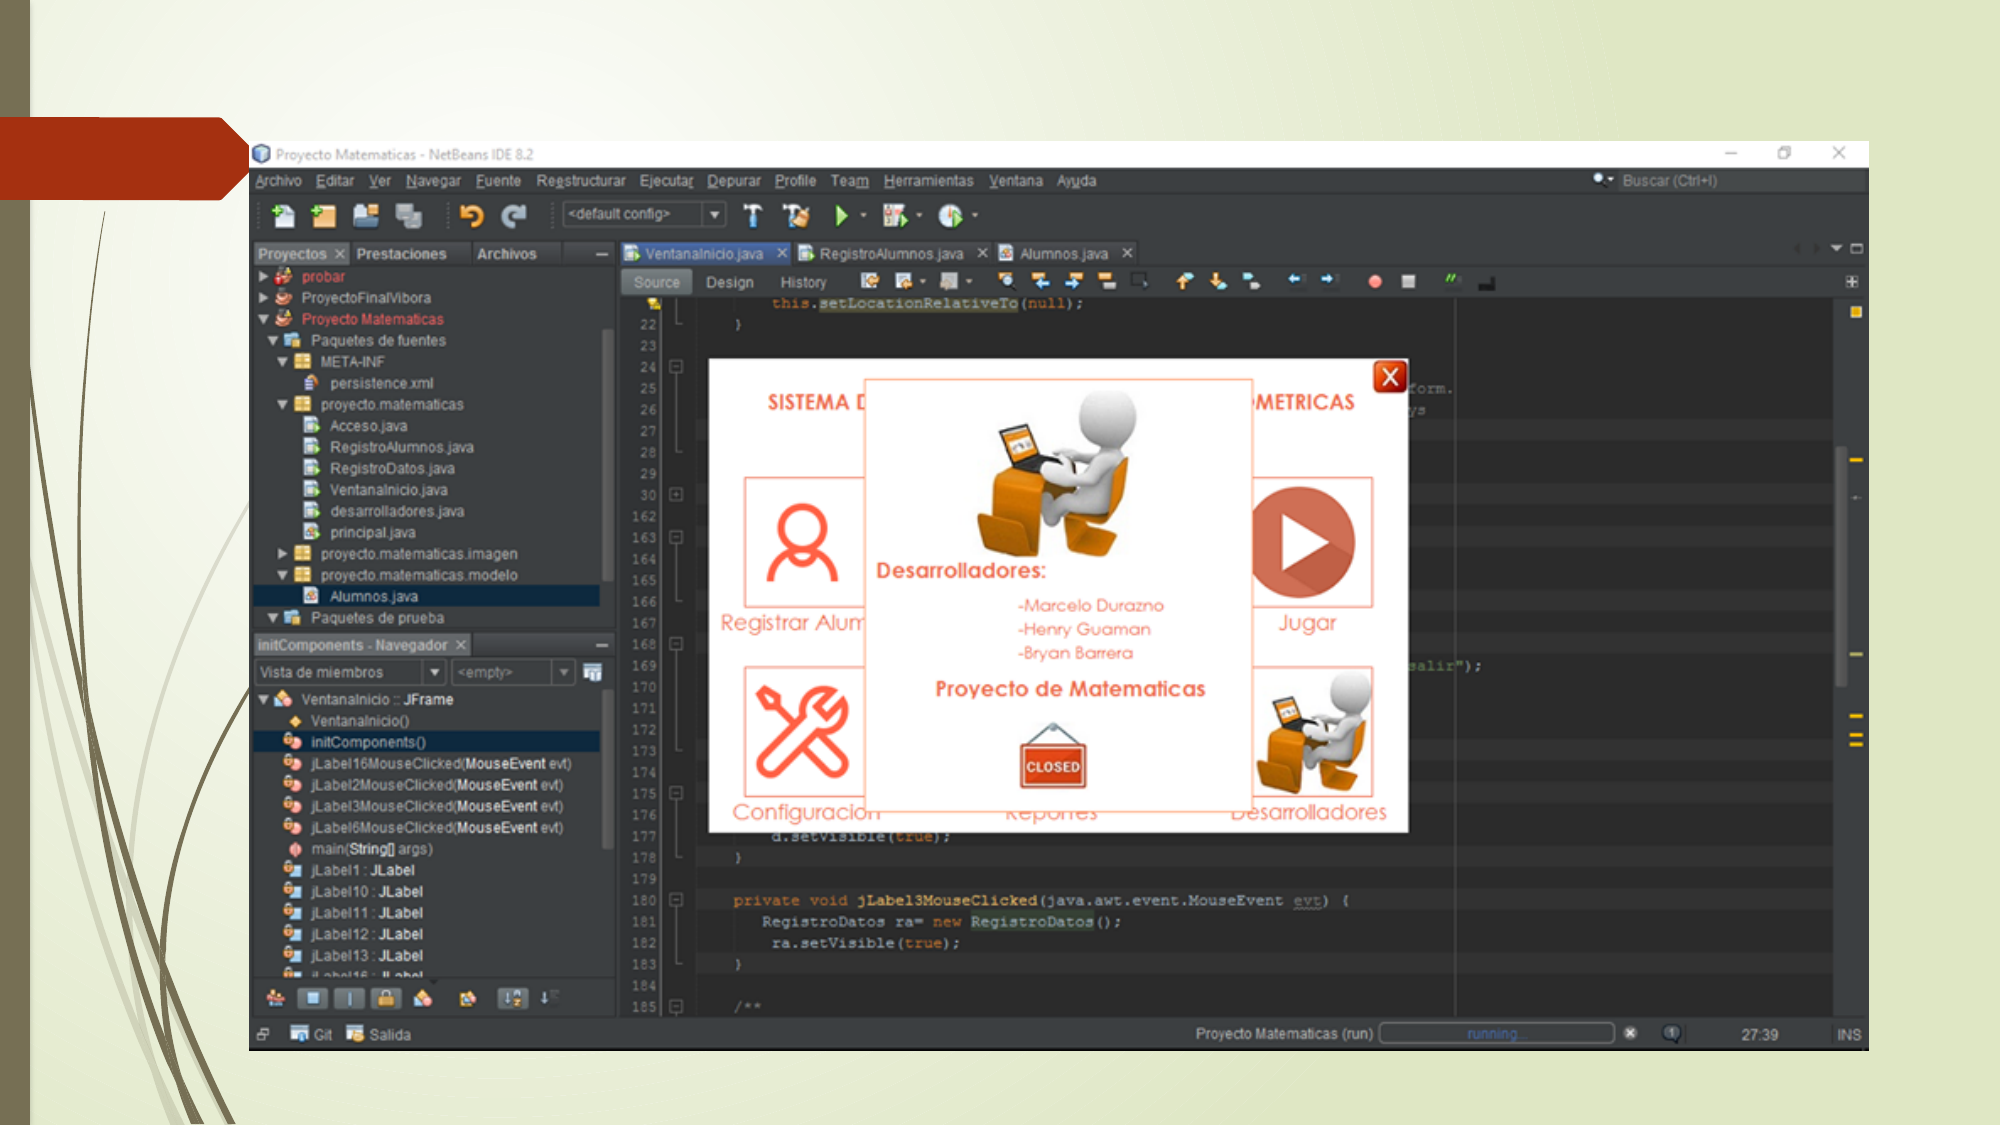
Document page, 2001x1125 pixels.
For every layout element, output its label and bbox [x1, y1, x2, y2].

picture [249, 141, 1870, 1051]
